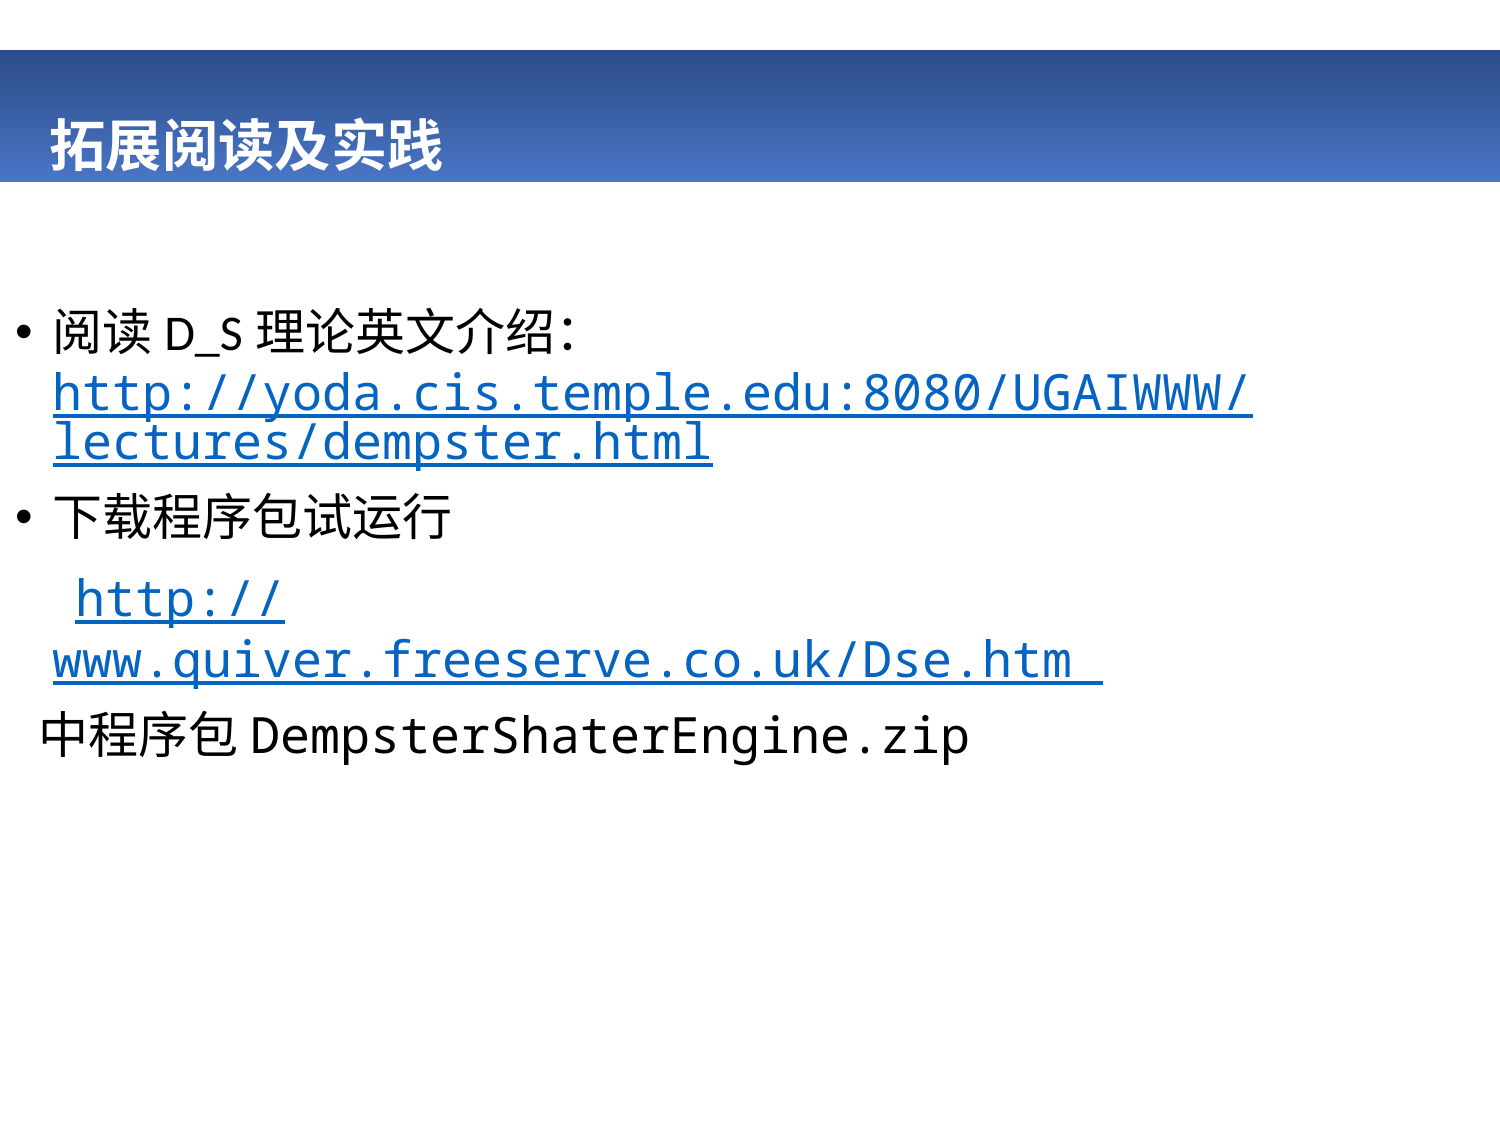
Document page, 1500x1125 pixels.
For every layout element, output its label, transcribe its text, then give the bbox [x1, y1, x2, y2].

title 拓展阅读及实践 [34, 70, 1437, 186]
list 阅读D_S理论英文介绍： http://yoda.cis.temple.edu:8080/UGAIWWW/lectures/dempster.html 下载程序包试运行 http://www.quiver.freeserve.co.uk/Dse.htm 中程序包DempsterShaterEngine.zip [0, 299, 1294, 1014]
